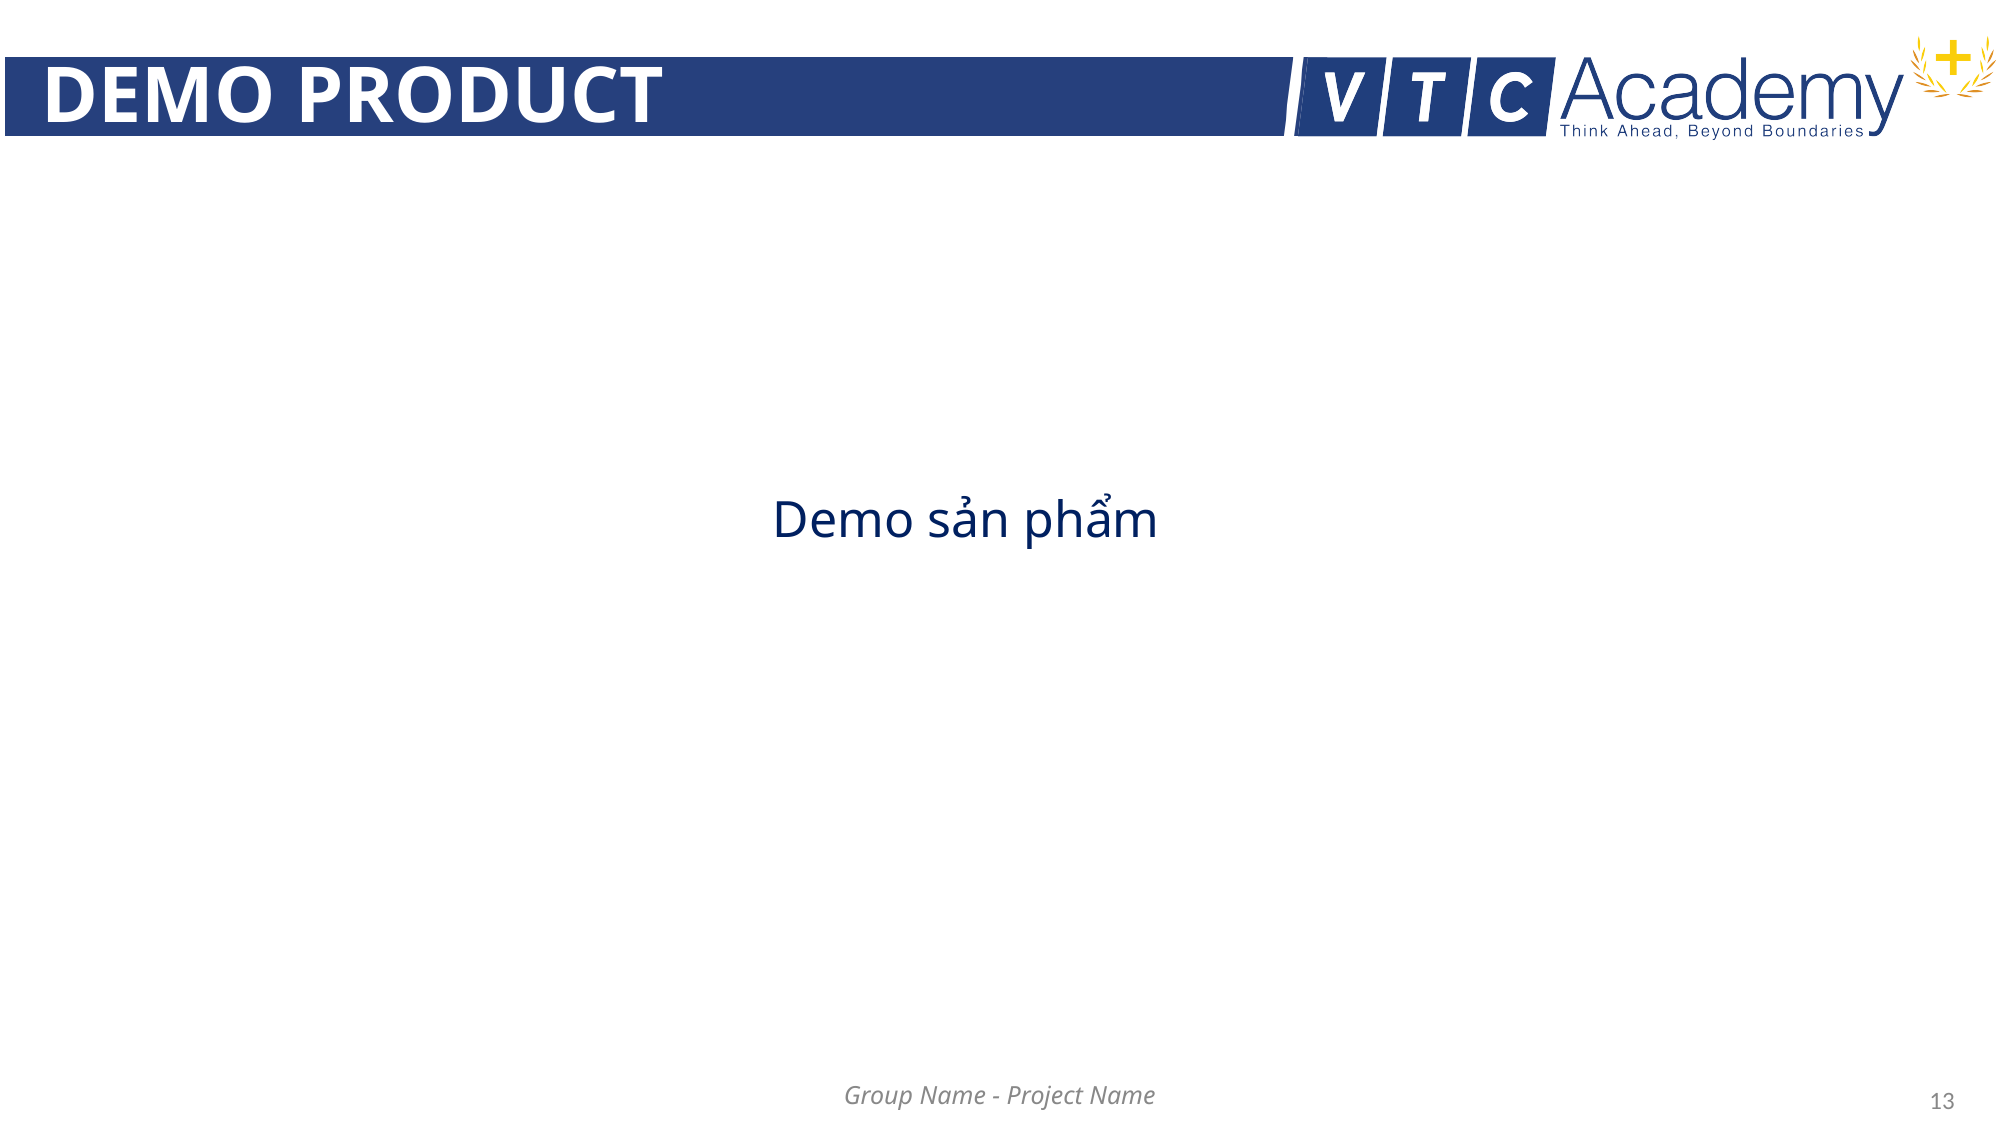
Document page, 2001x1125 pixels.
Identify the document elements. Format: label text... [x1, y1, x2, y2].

title DEMO PRODUCT [26, 43, 1970, 152]
picture [1293, 30, 2000, 146]
slide_number 13 [1747, 1069, 1970, 1125]
list Demo sản phẩm [437, 486, 1471, 611]
picture [5, 57, 26, 136]
